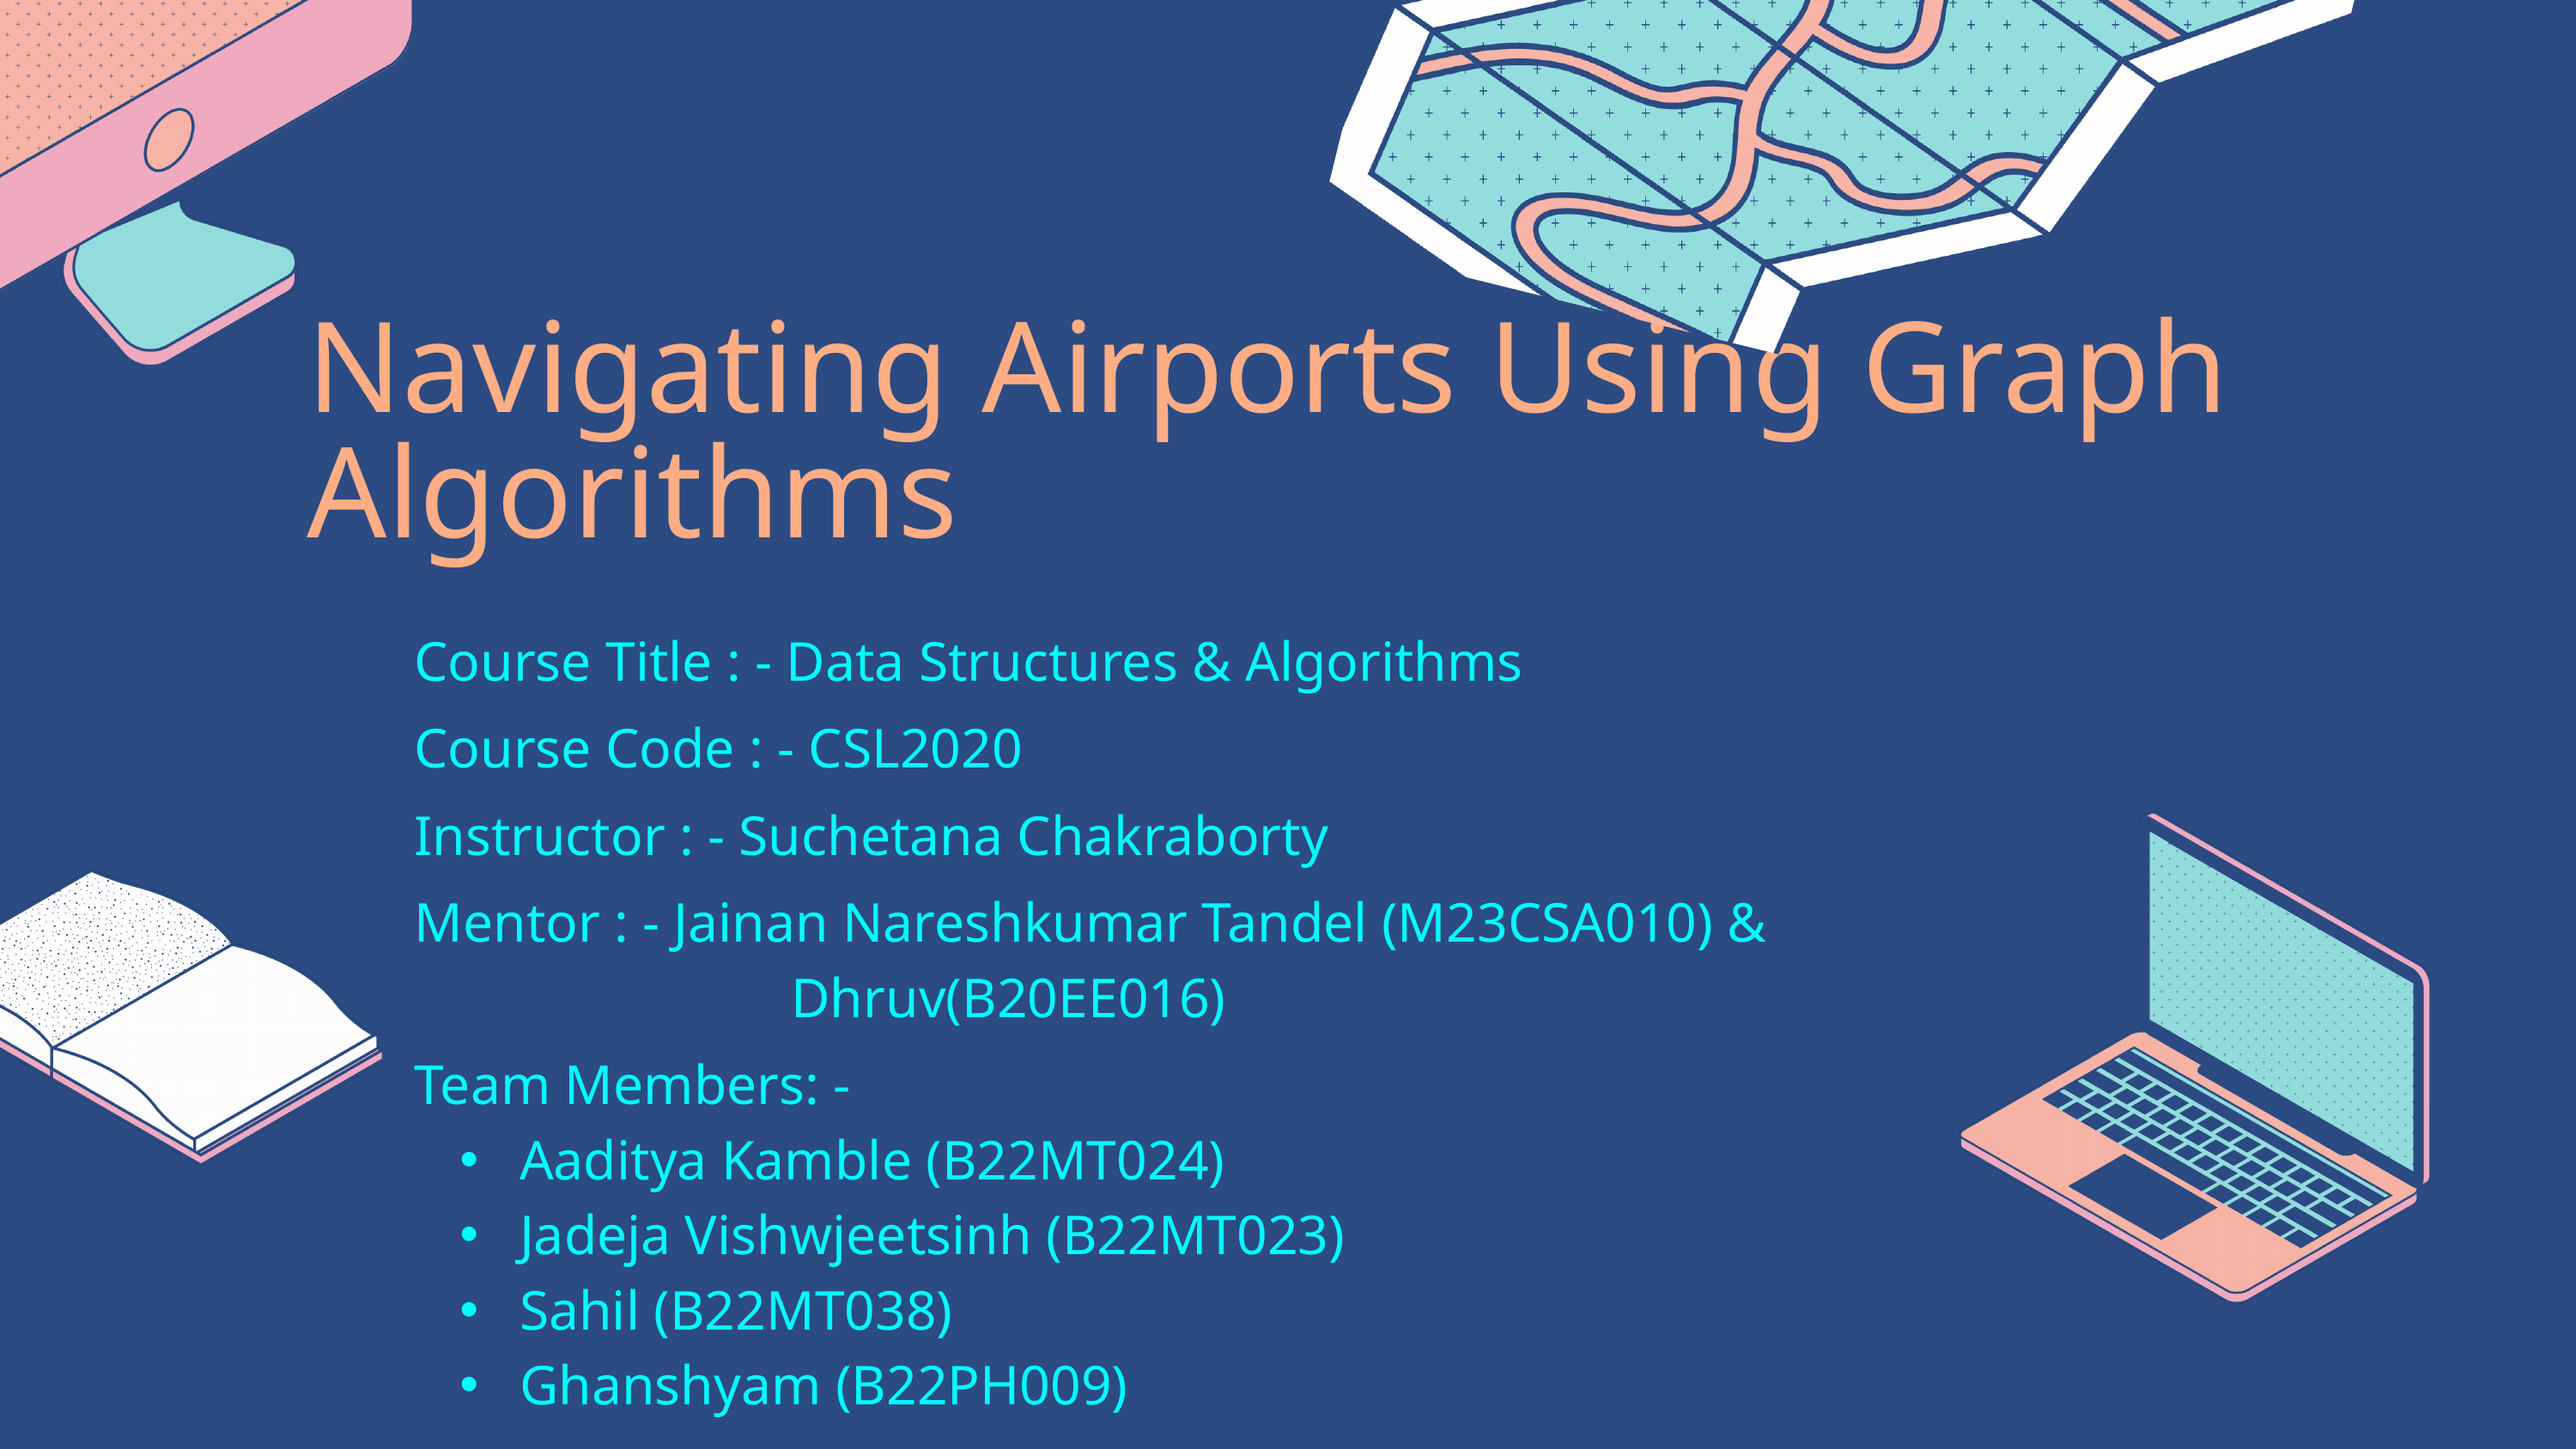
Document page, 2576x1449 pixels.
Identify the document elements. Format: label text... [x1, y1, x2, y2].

text_box Navigating Airports Using Graph Algorithms [307, 312, 2530, 563]
text_box [2044, 811, 2432, 1304]
text_box [1315, 0, 2354, 468]
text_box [414, 622, 2038, 1413]
text_box [0, 0, 415, 368]
text_box [0, 869, 385, 1167]
